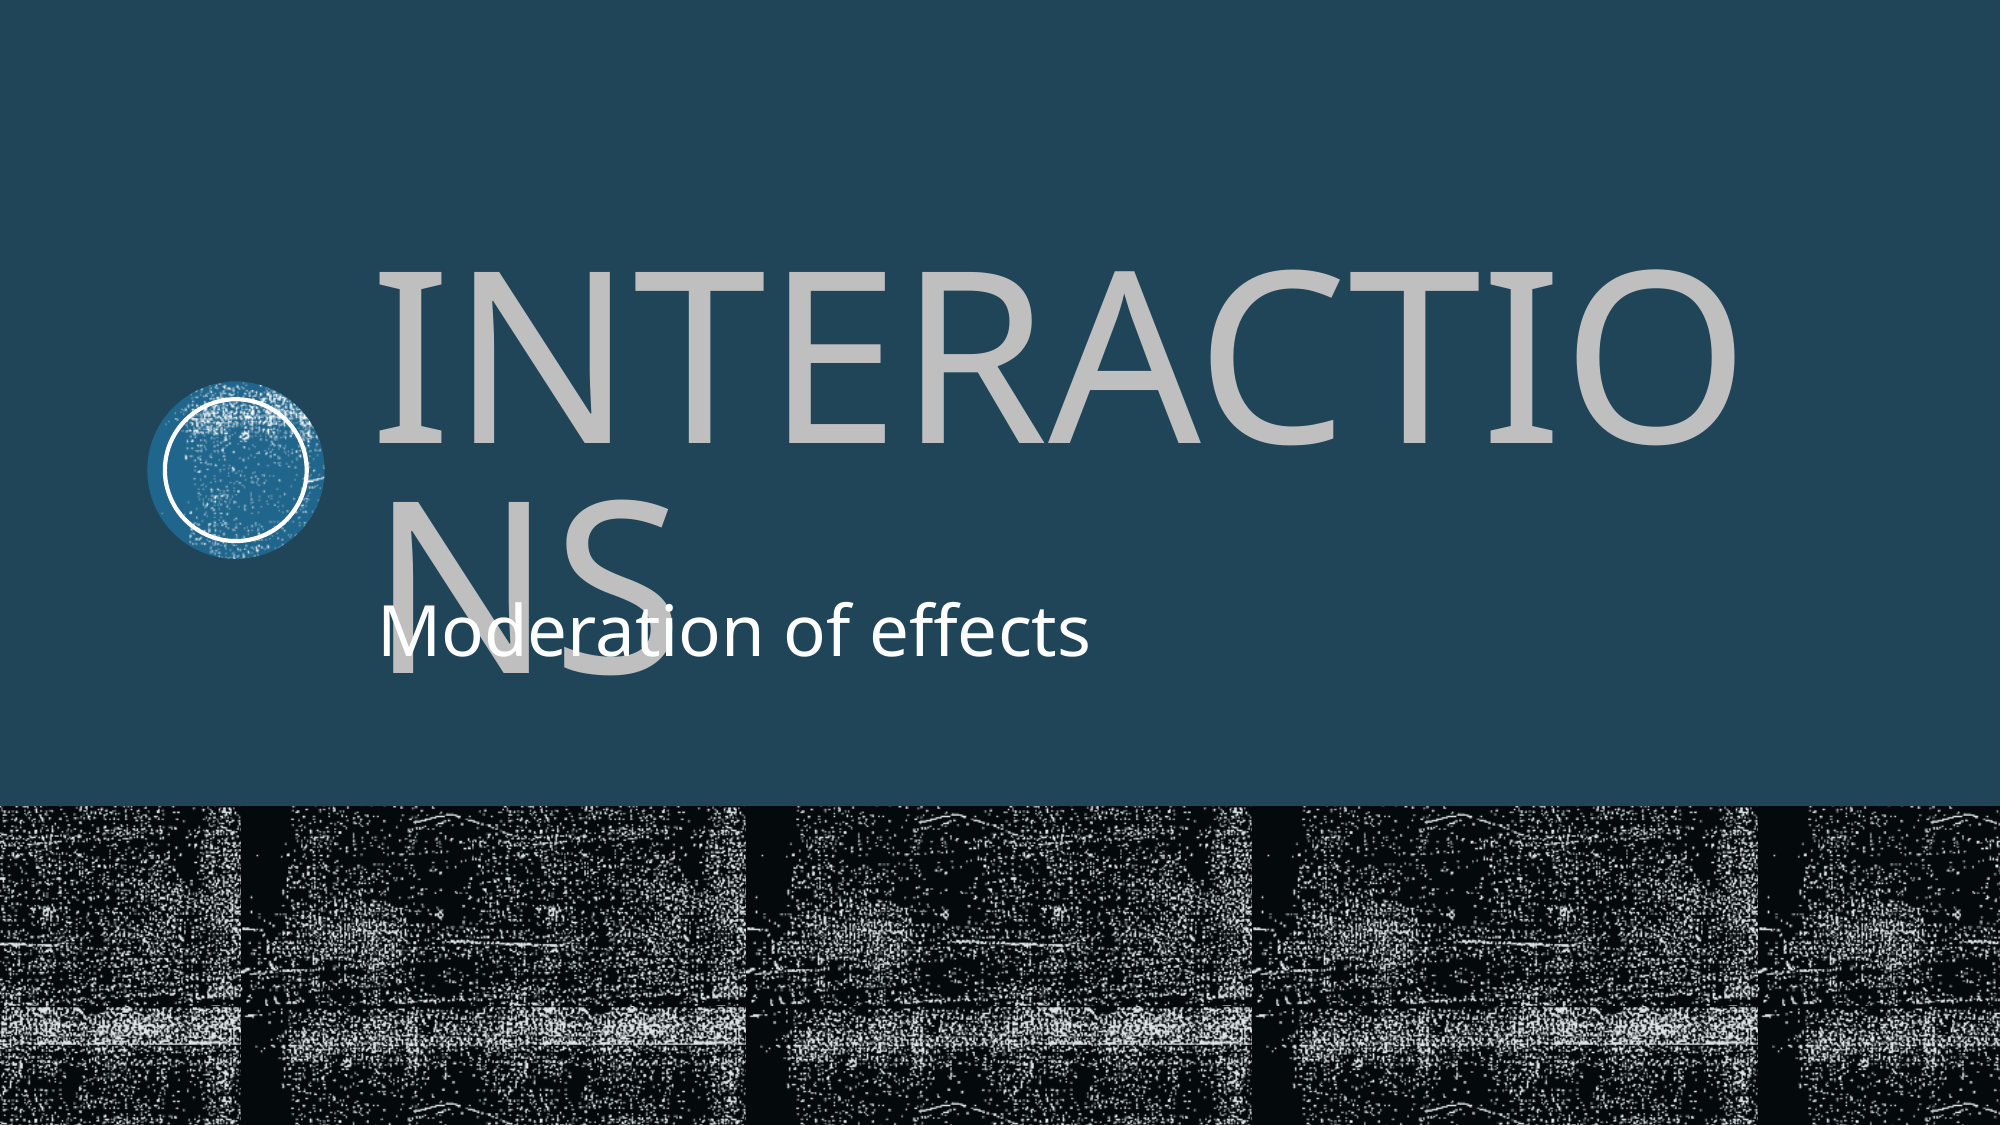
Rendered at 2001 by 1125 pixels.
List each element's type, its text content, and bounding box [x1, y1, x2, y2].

picture [0, 806, 2000, 1125]
list Moderation of effects [362, 587, 1848, 763]
title Interactions [355, 201, 1878, 779]
